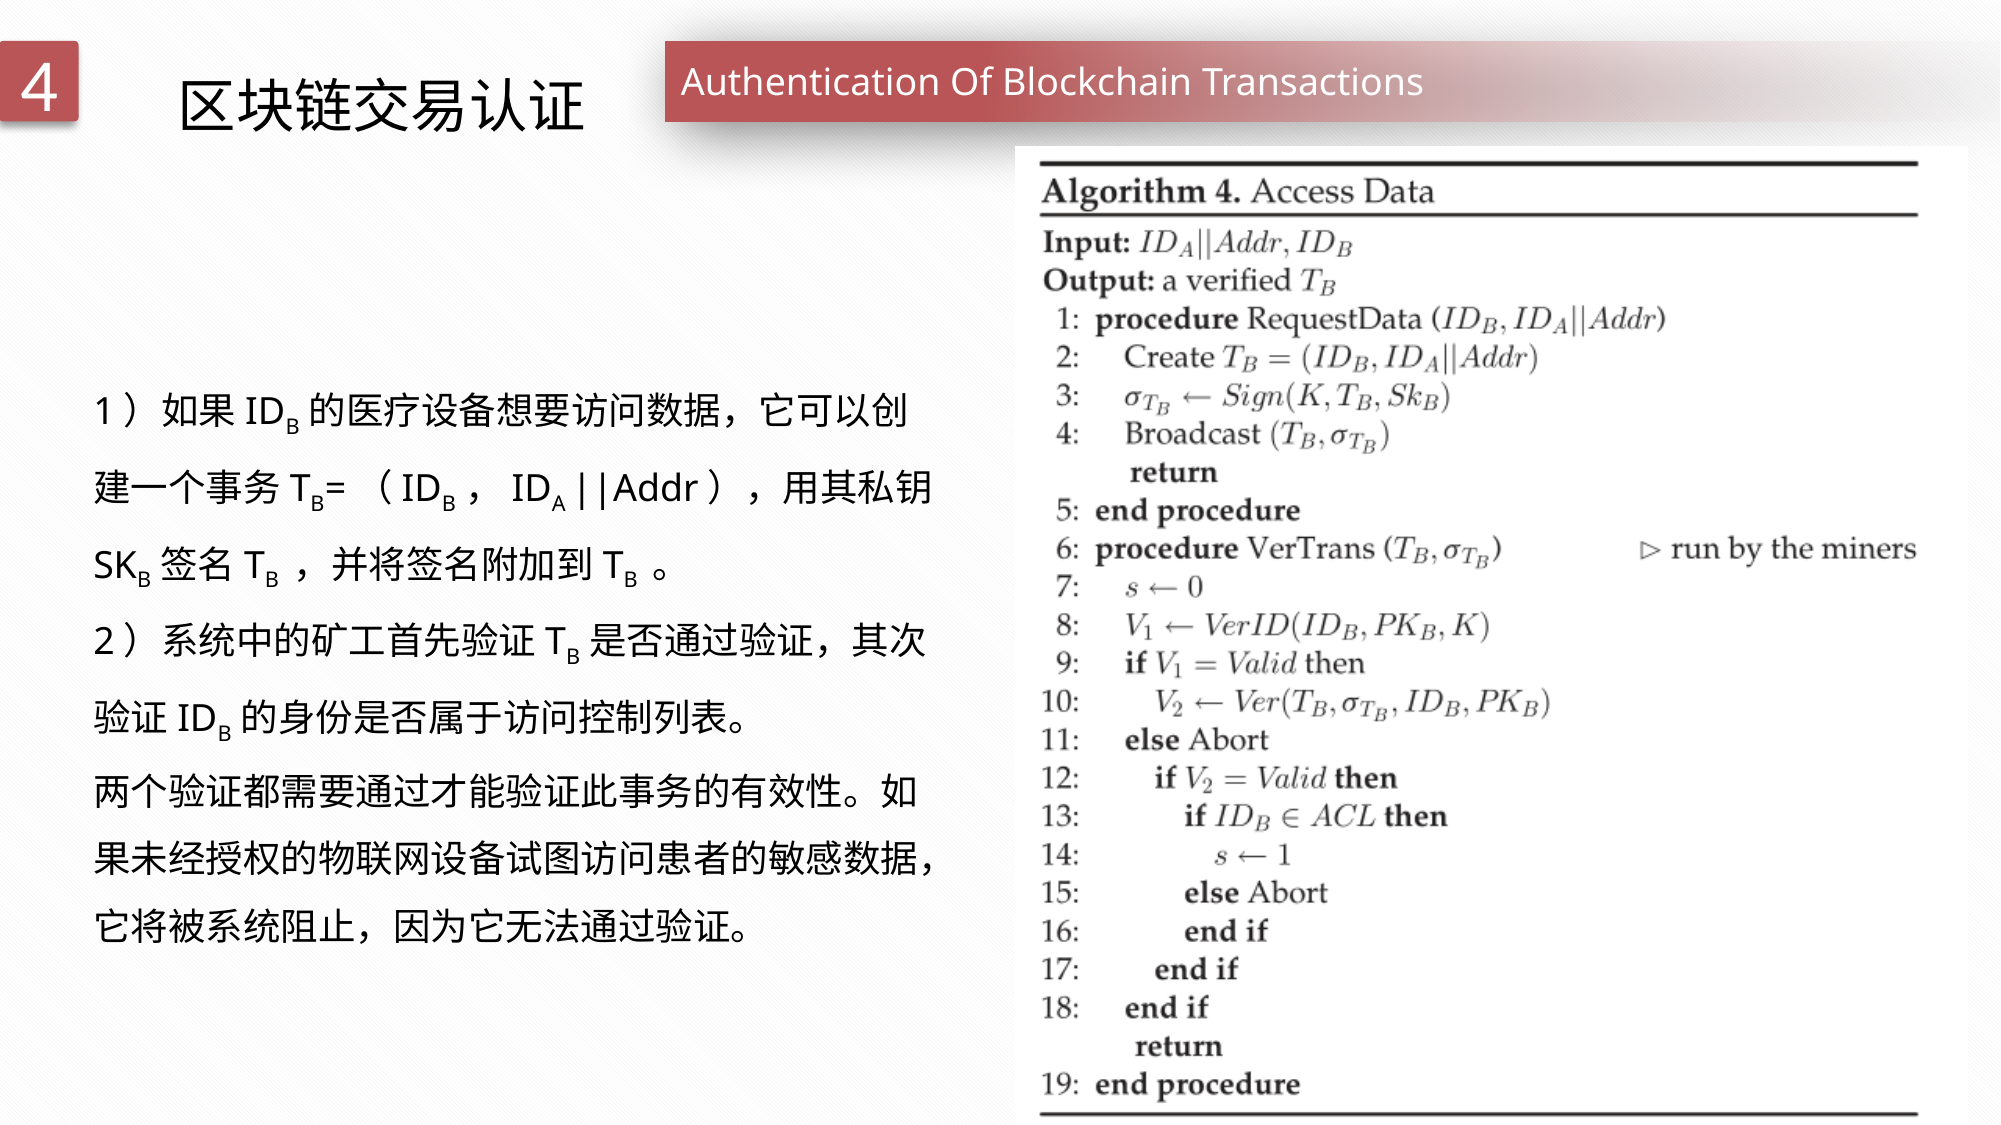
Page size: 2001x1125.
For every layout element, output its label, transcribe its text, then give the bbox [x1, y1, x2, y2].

text_box 1）如果IDB的医疗设备想要访问数据，它可以创建一个事务TB=（IDB，IDA ||Addr），用其私钥SKB签名TB ，并将签名附加到TB 。 2）系统中的矿工首先验证TB是否通过验证，其次验证IDB的身份是否属于访问控制列表。 两个验证都需要通过才能验证此事务的有效性。如果未经授权的物联网设备试图访问患者的敏感数据，它将被系统阻止，因为它无法通过验证。 [78, 354, 952, 956]
text_box 区块链交易认证 [163, 26, 601, 147]
text_box Authentication Of Blockchain Transactions [666, 50, 1470, 111]
text_box [665, 41, 2000, 122]
text_box 4 [0, 39, 80, 123]
picture [1015, 146, 1968, 1125]
